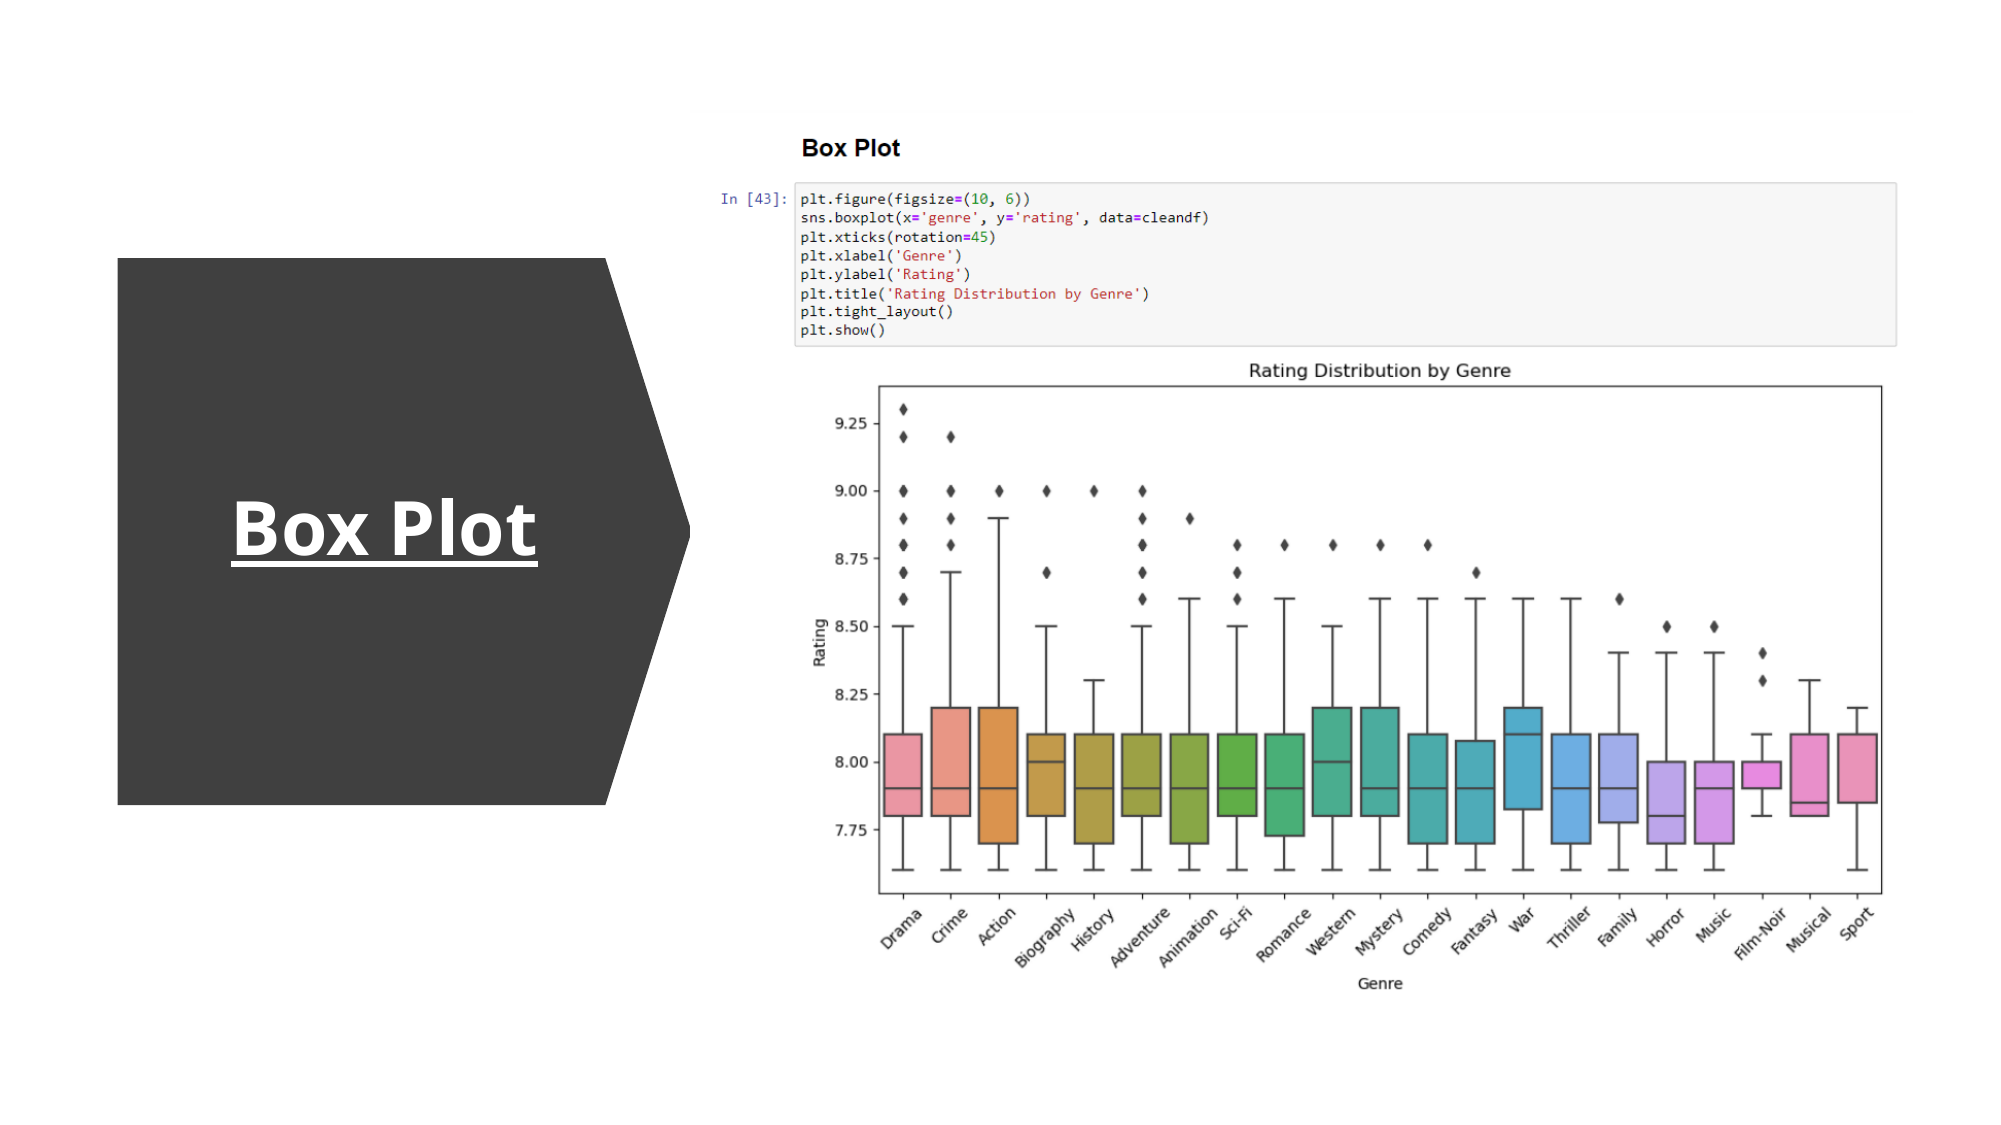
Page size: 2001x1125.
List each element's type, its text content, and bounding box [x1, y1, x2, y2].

text_box Box Plot [168, 322, 601, 741]
picture [690, 110, 1913, 1015]
text_box [116, 257, 690, 807]
